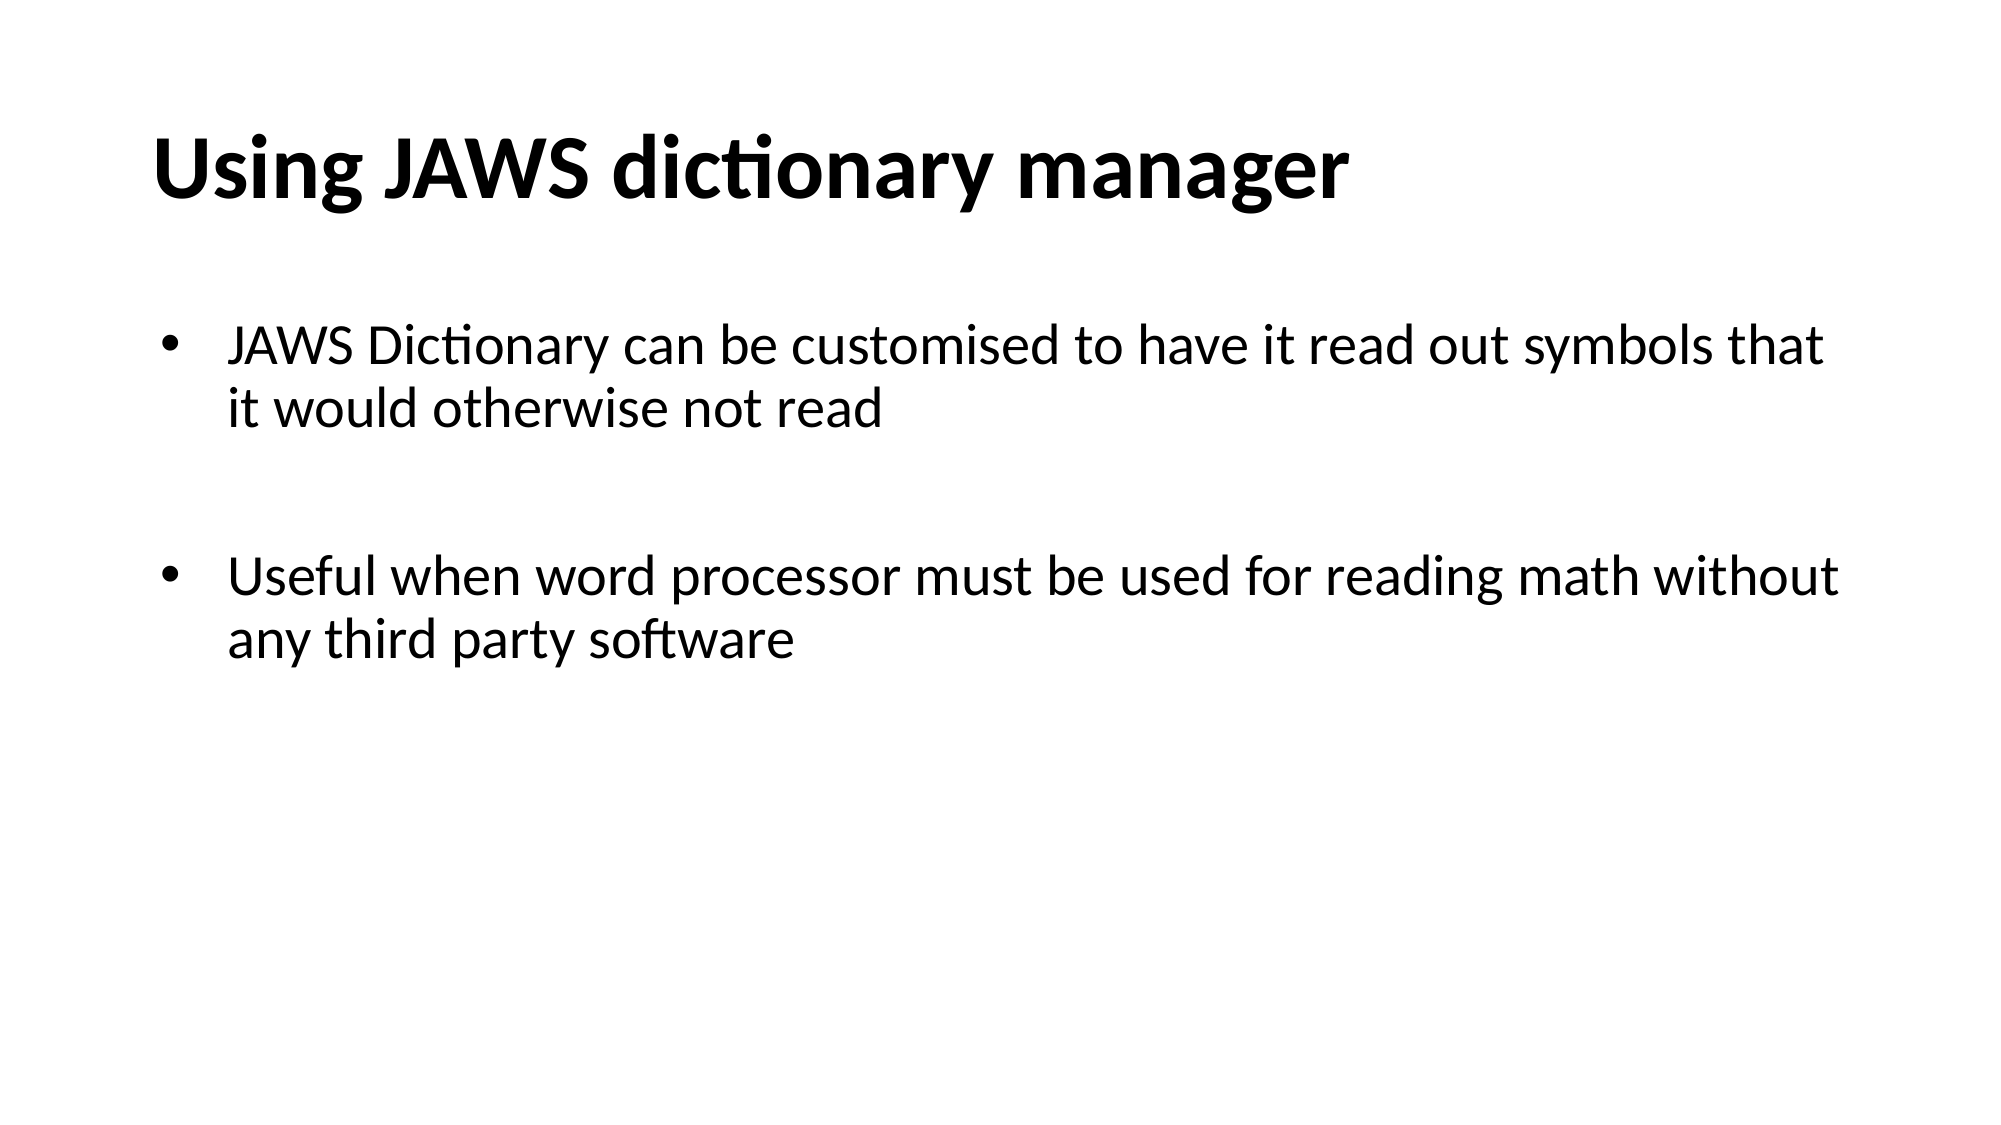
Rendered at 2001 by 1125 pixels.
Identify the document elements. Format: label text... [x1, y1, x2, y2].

title Using JAWS dictionary manager [137, 59, 1863, 278]
list JAWS Dictionary can be customised to have it read out symbols that it would otherwise not read Useful when word processor must be used for reading math without any third party software [137, 299, 1863, 1014]
